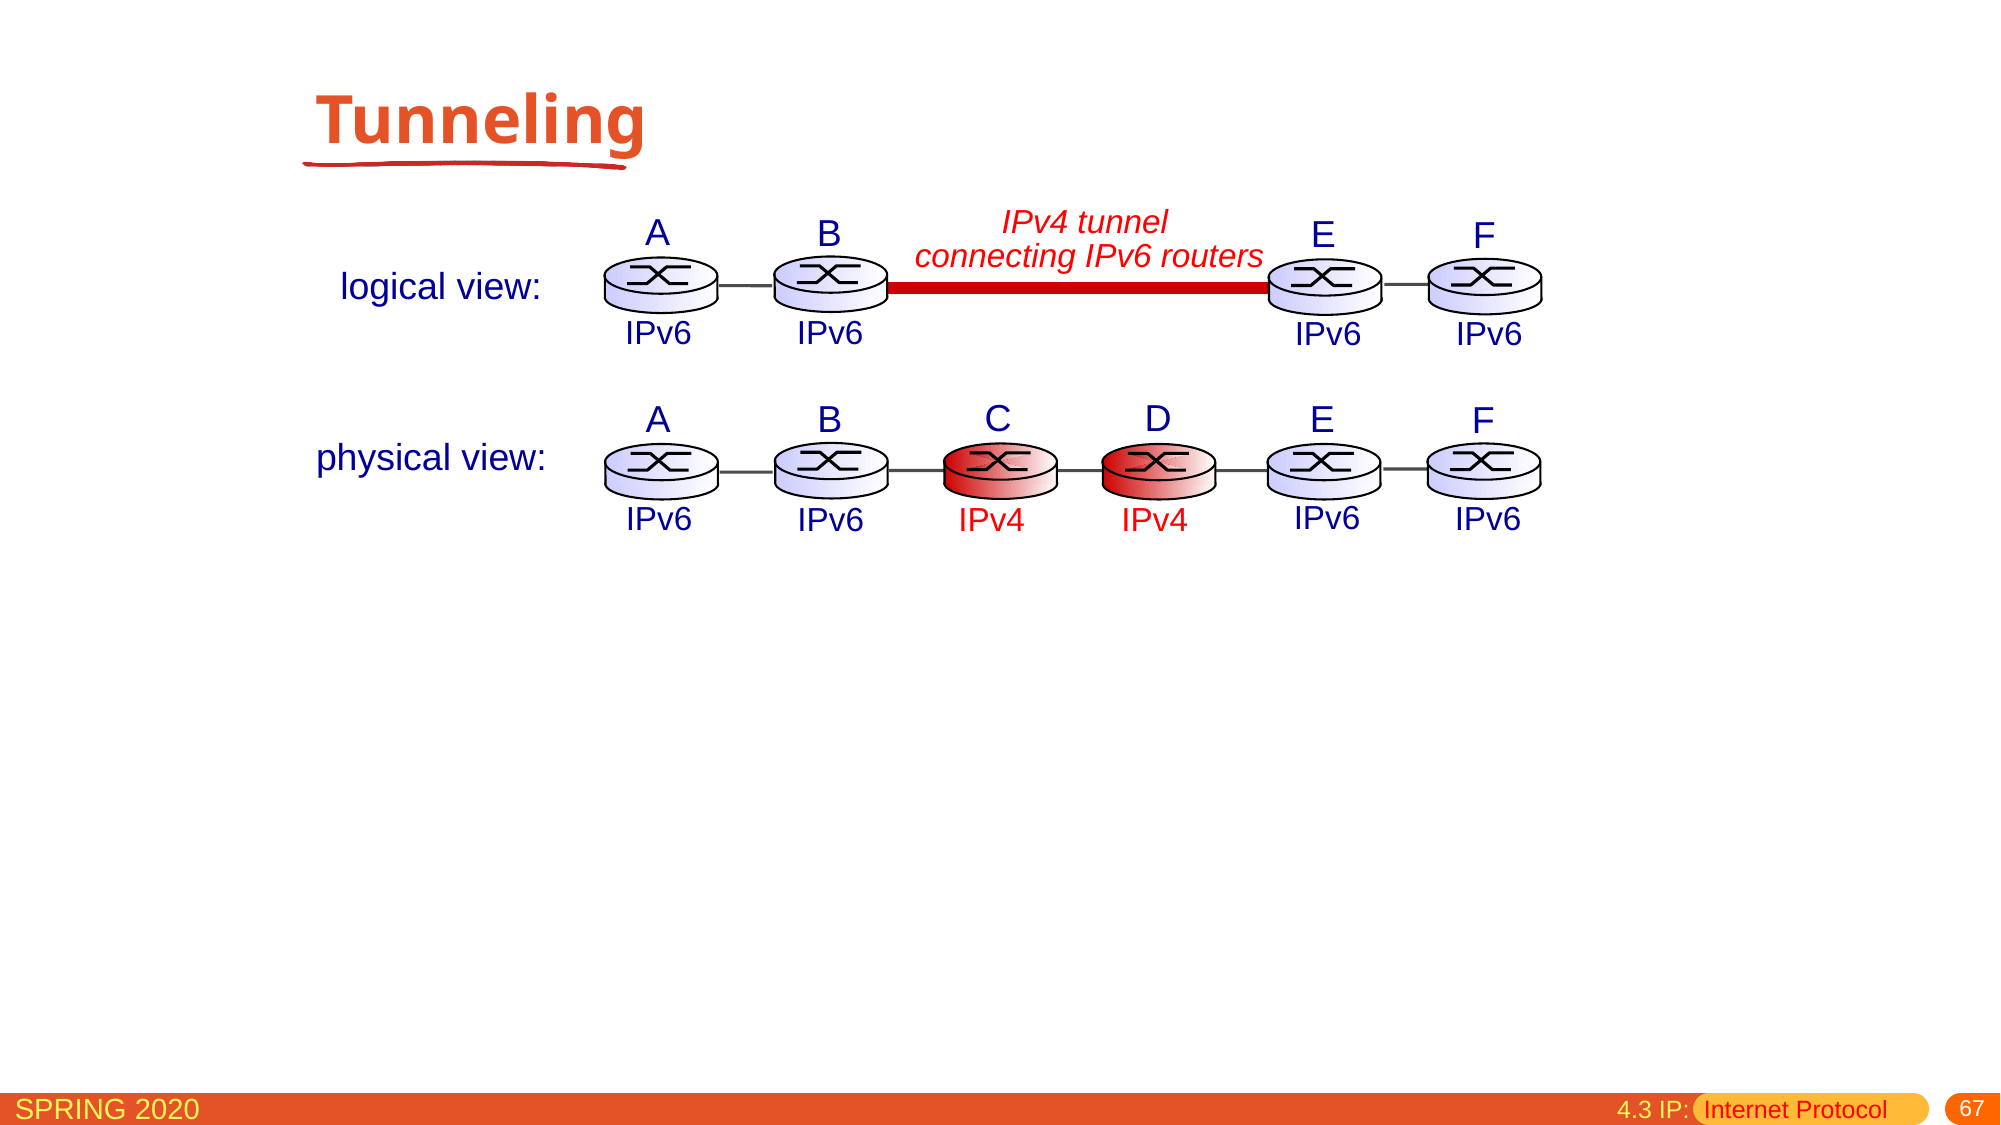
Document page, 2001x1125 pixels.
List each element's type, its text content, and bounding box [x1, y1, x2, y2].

text_box physical view: [301, 425, 562, 486]
text_box D [1129, 386, 1187, 442]
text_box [325, 199, 1543, 361]
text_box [604, 386, 889, 546]
text_box IPv4 [1106, 508, 1204, 546]
picture [300, 158, 631, 173]
text_box 4.3 IP: Internet Protocol [1602, 1086, 1934, 1125]
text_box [943, 443, 1059, 500]
text_box C [969, 386, 1027, 441]
text_box IPv4 [943, 508, 1041, 546]
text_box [1102, 443, 1217, 500]
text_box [1267, 387, 1542, 545]
title Tunneling [300, 35, 1576, 198]
